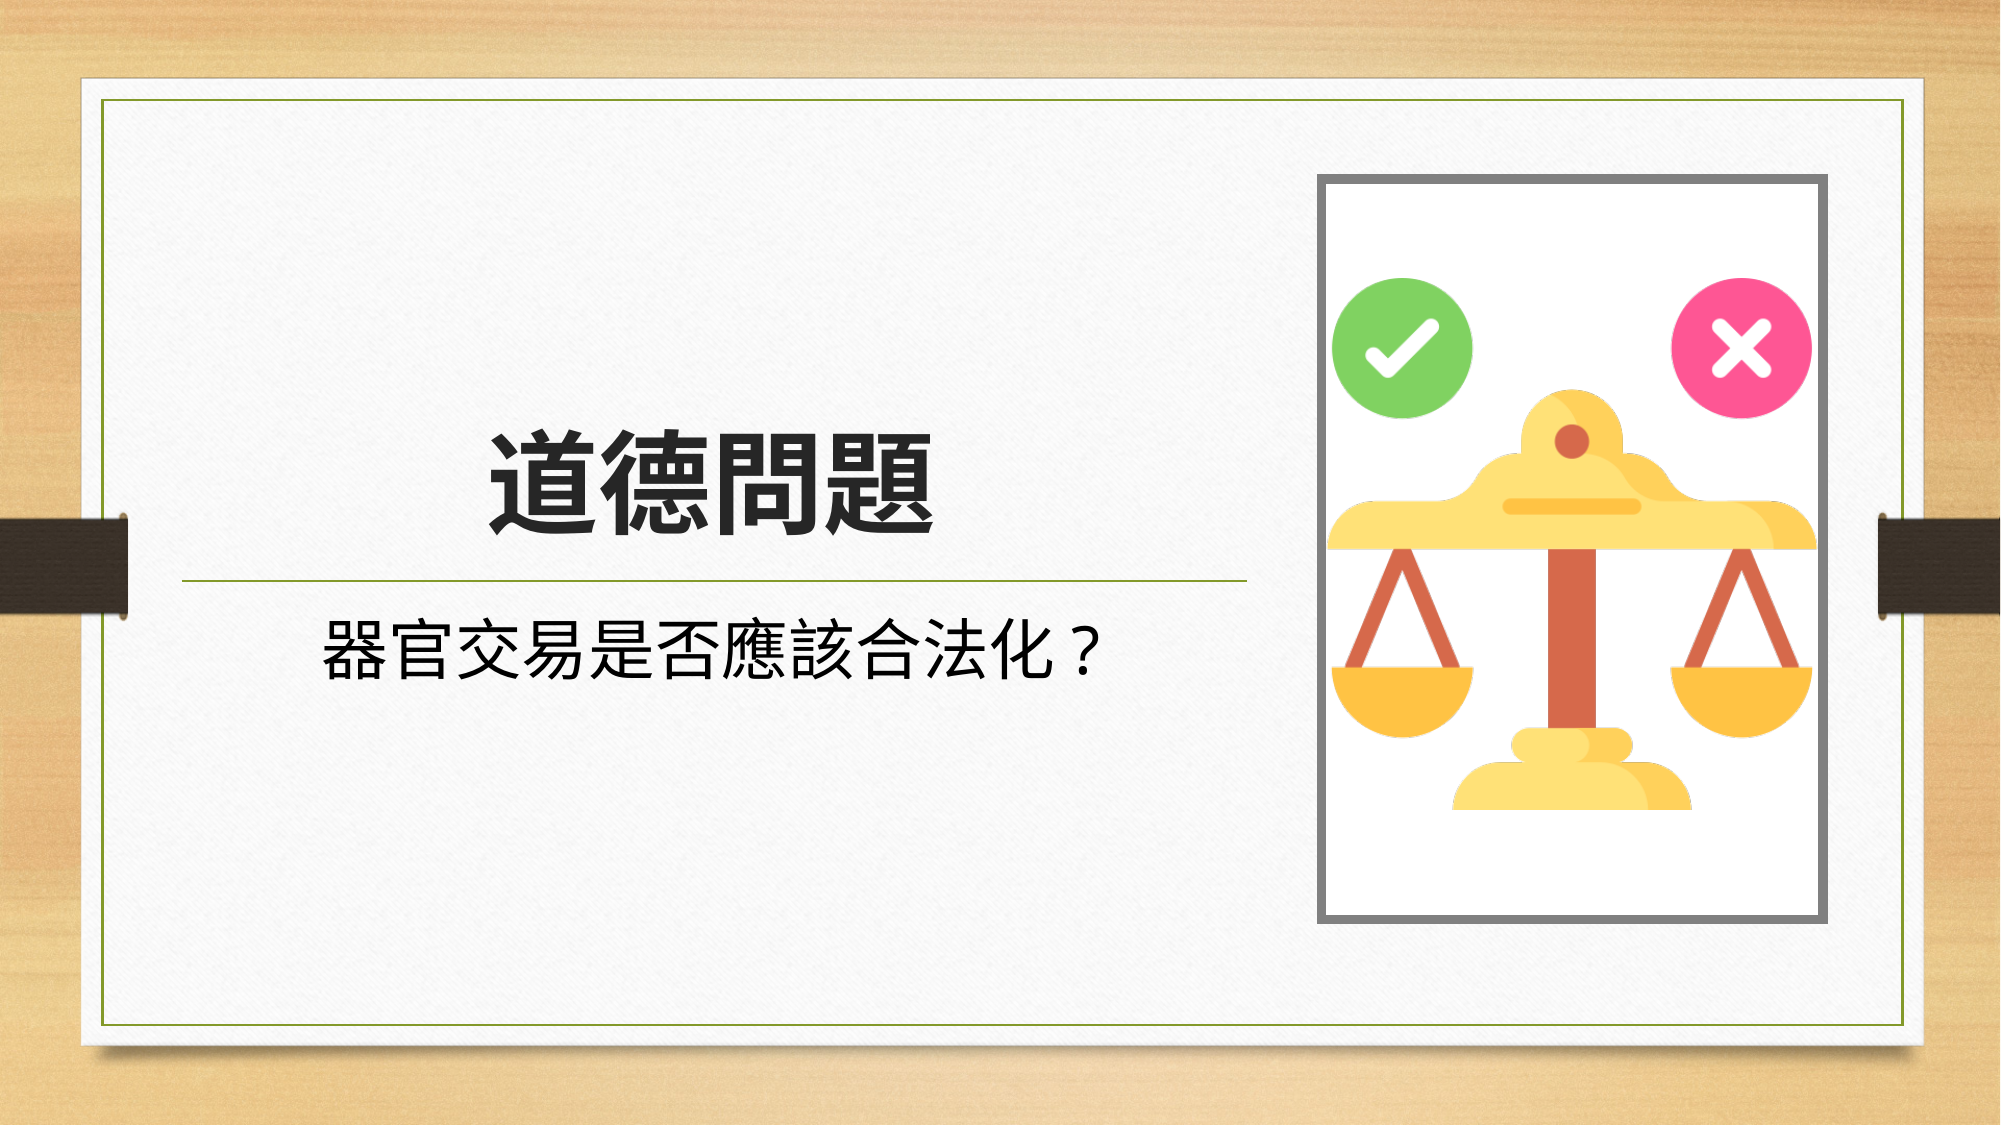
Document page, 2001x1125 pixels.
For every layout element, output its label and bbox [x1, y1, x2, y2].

picture [1306, 278, 1838, 810]
text_box [0, 0, 2000, 1125]
